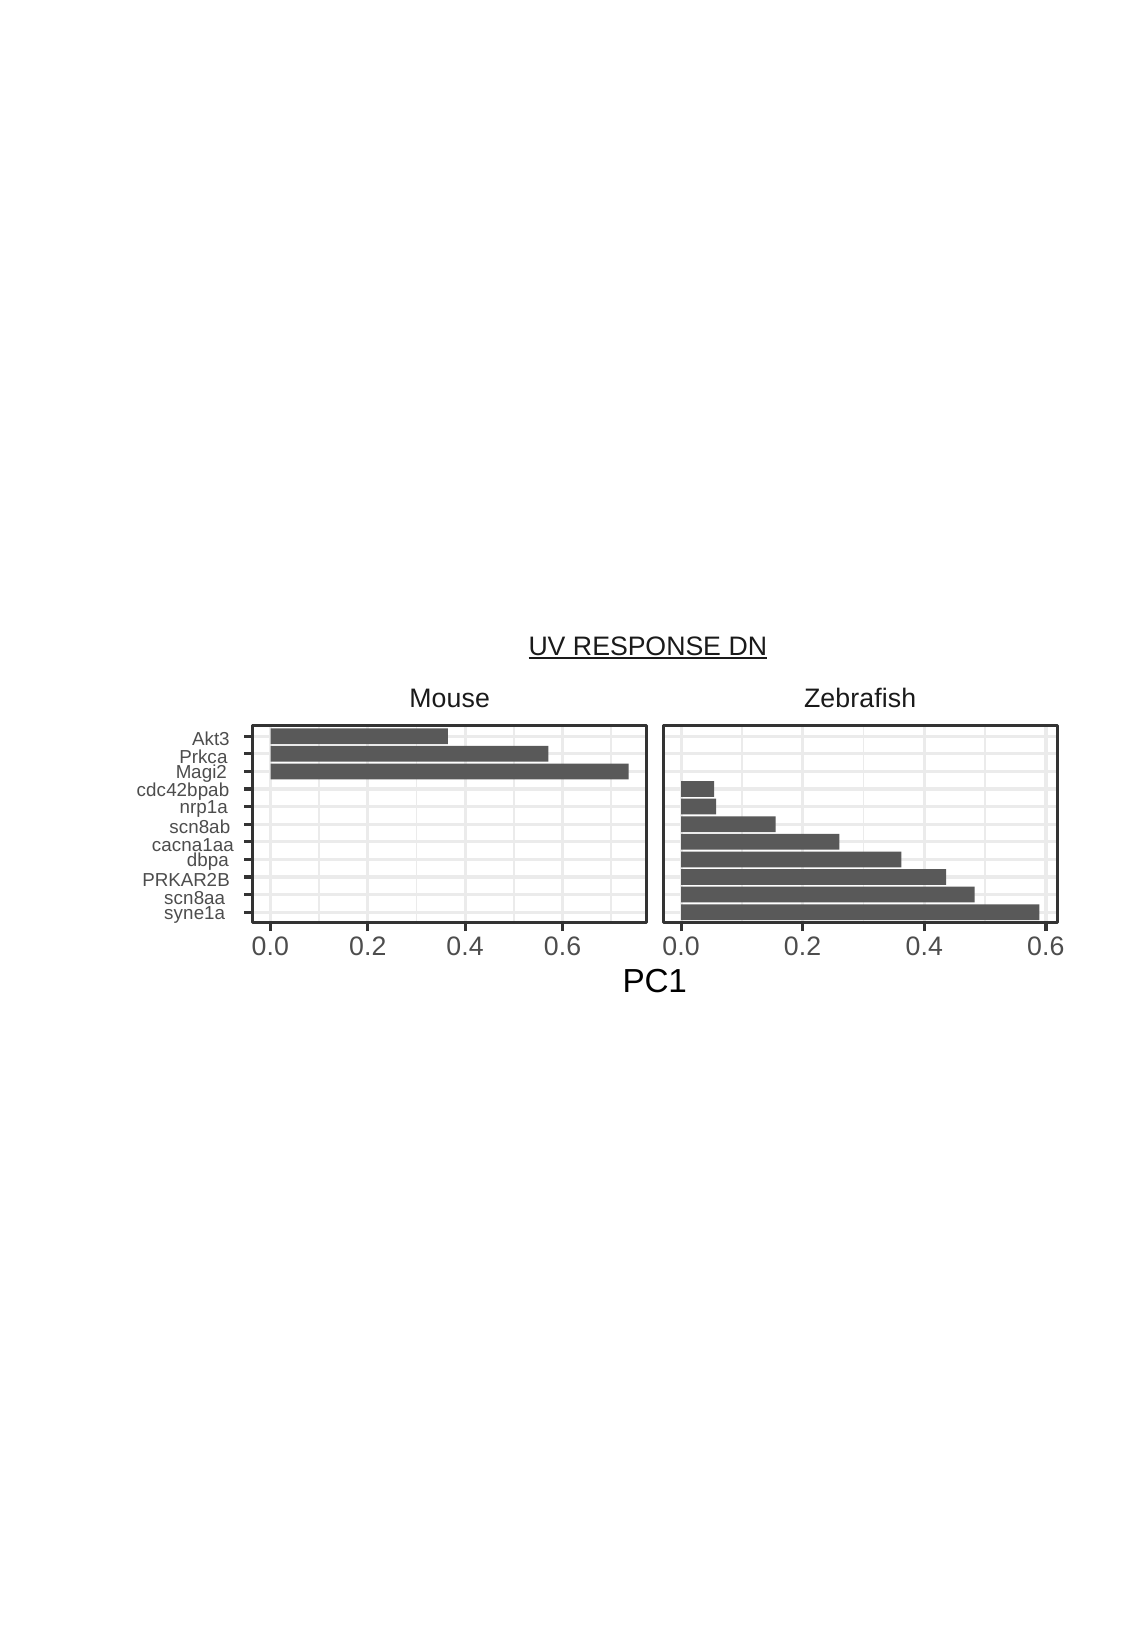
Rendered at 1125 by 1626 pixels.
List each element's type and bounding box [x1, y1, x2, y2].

text_box [106, 637, 1065, 996]
